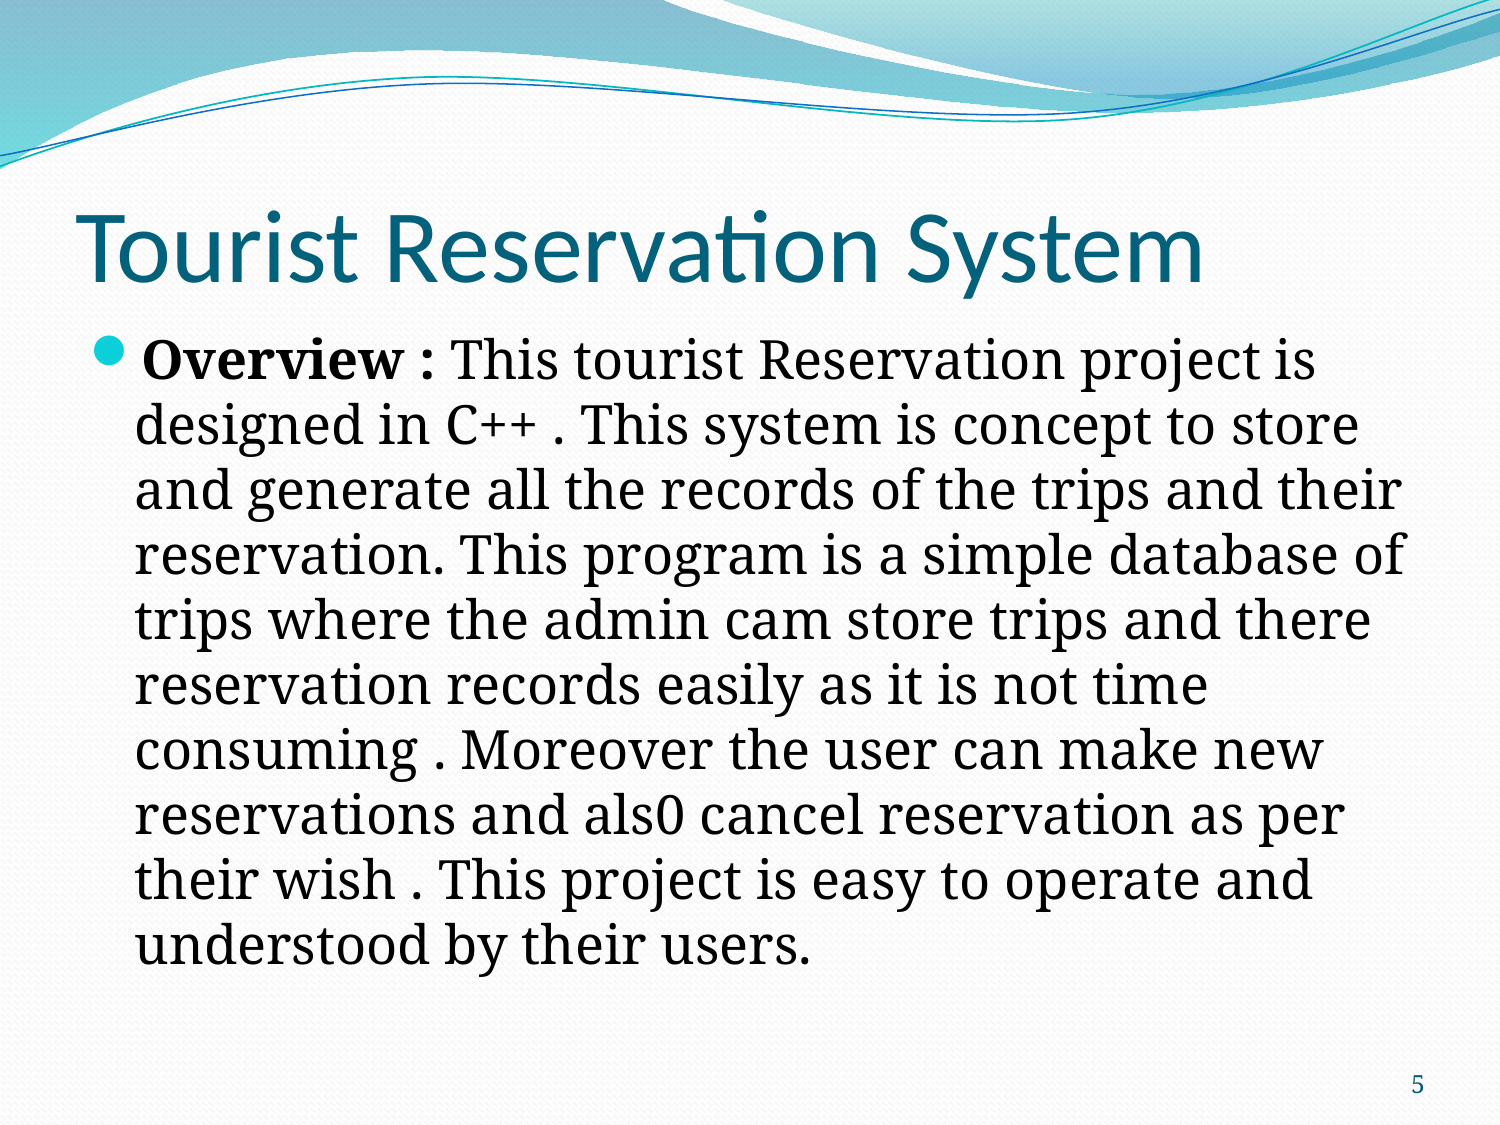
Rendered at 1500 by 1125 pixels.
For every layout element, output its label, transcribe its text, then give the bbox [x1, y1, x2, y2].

title Tourist Reservation System [75, 115, 1425, 303]
list Overview : This tourist Reservation project is designed in C++ . This system is concept to store and generate all the records of the trips and their reservation. This program is a simple database of trips where the admin cam store trips and there reservation records easily as it is not time consuming . Moreover the user can make new reservations and als0 cancel reservation as per their wish . This project is easy to operate and understood by their users. [75, 317, 1425, 1038]
slide_number 5 [1299, 1042, 1425, 1103]
